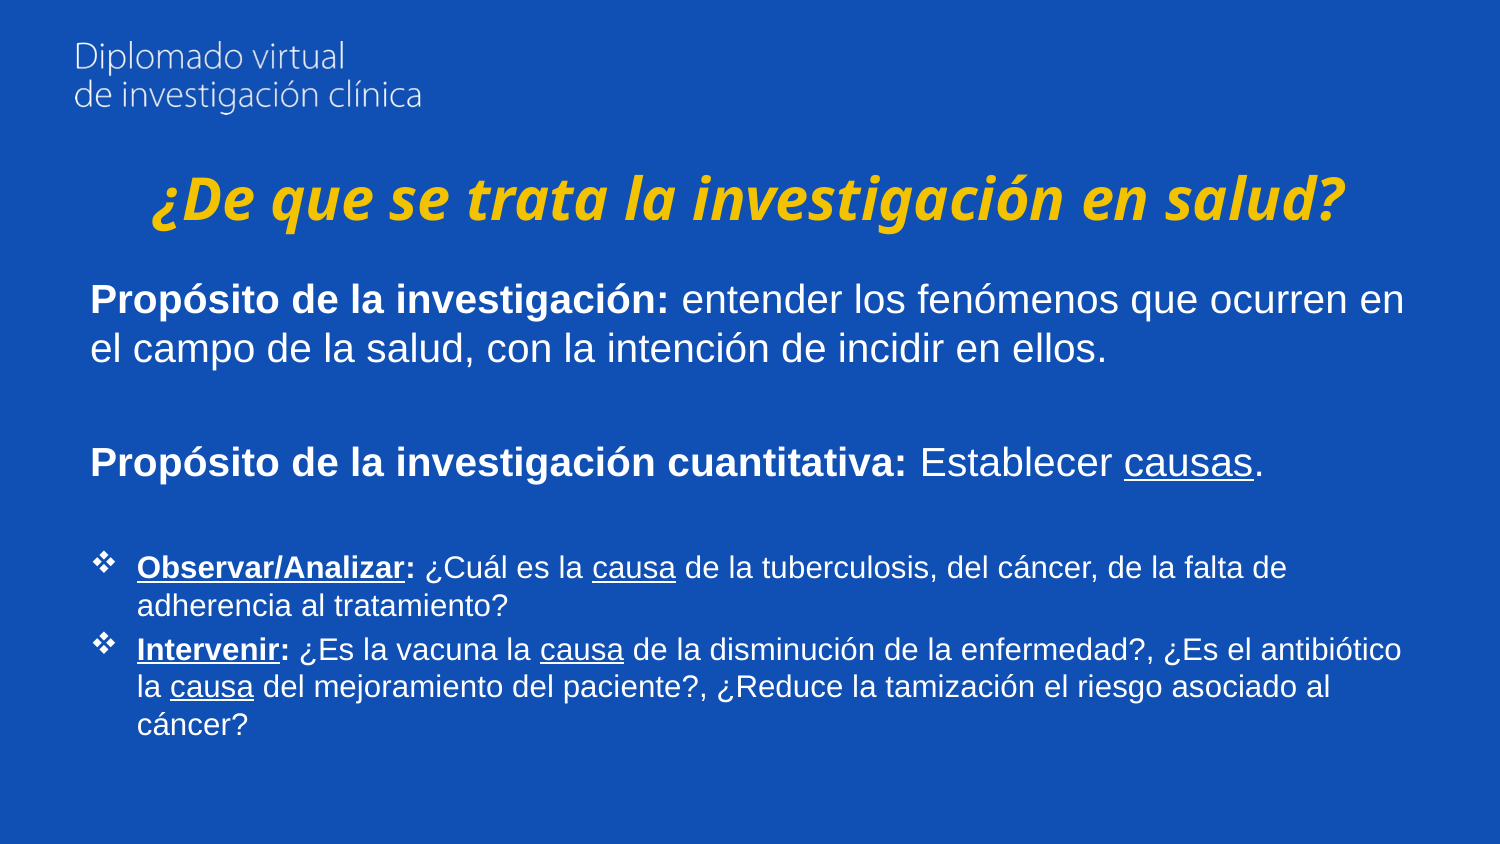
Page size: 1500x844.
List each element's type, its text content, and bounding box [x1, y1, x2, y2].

title ¿De que se trata la investigación en salud? [75, 151, 1425, 242]
list Propósito de la investigación: entender los fenómenos que ocurren en el campo de la salud, con la intención de incidir en ellos. Propósito de la investigación cuantitativa: Establecer causas. Observar/Analizar: ¿Cuál es la causa de la tuberculosis, del cáncer, de la falta de adherencia al tratamiento? Intervenir: ¿Es la vacuna la causa de la disminución de la enfermedad?, ¿Es el antibiótico la causa del mejoramiento del paciente?, ¿Reduce la tamización el riesgo asociado al cáncer? [75, 265, 1425, 754]
picture [75, 41, 421, 115]
